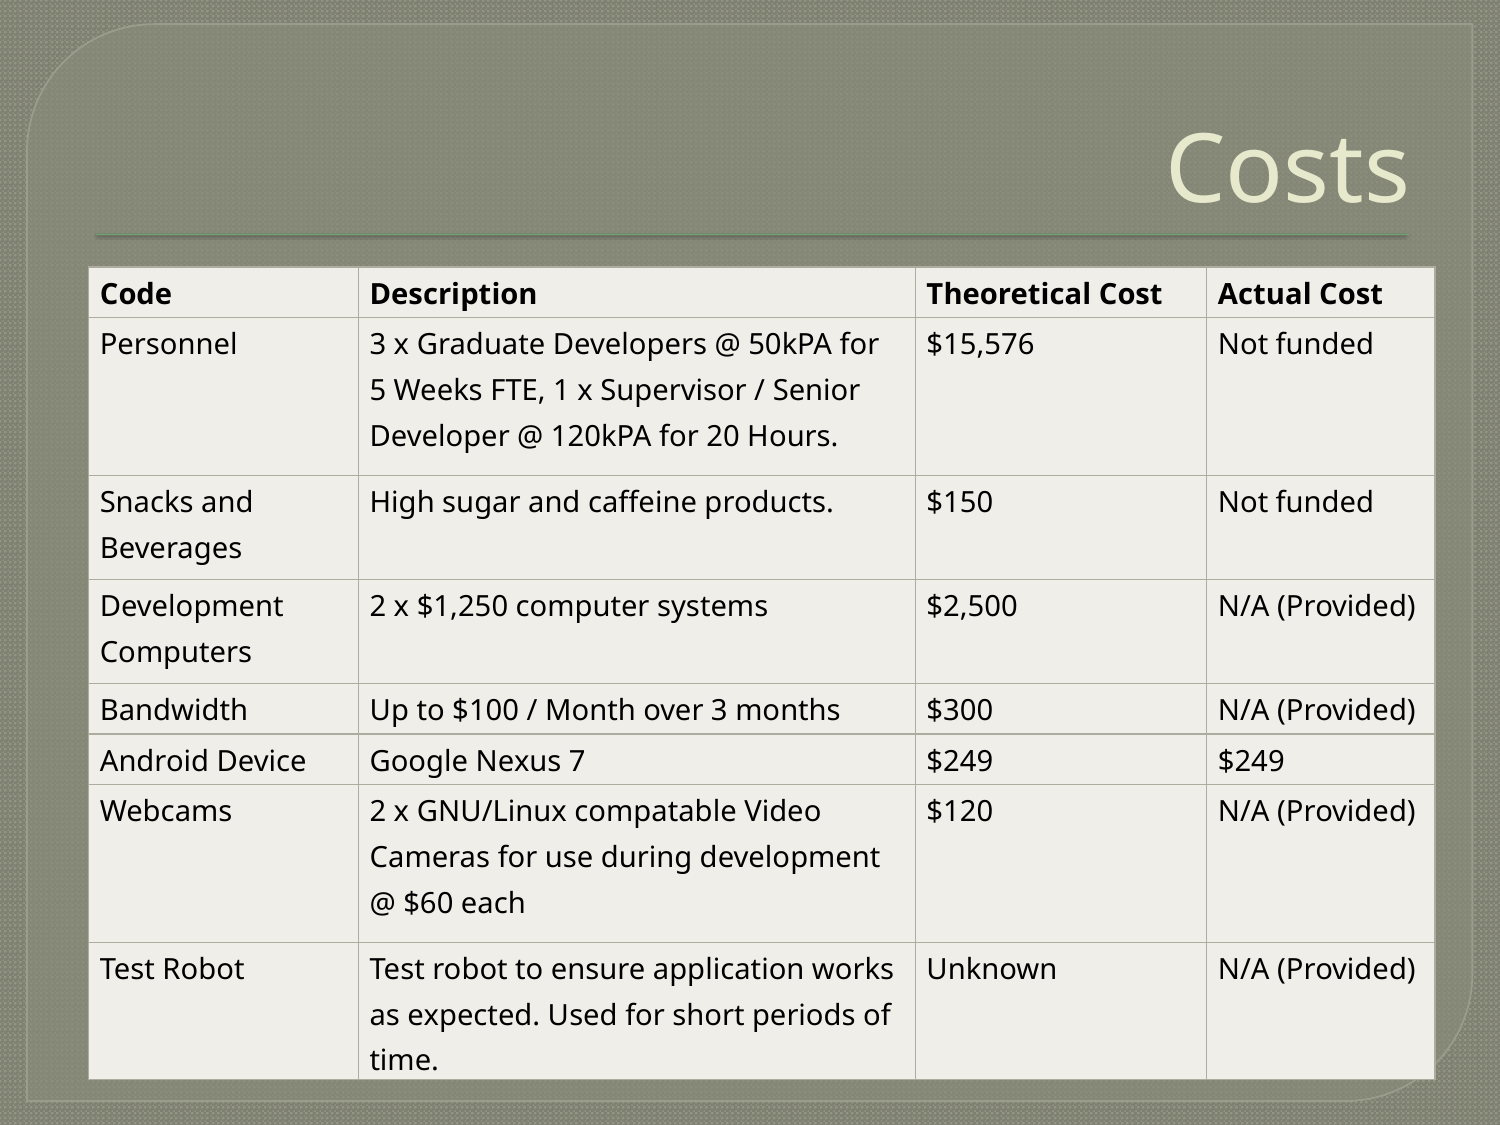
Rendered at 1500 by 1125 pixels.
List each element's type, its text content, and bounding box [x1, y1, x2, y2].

table_cell N/A (Provided) [1207, 785, 1434, 942]
table_cell Google Nexus 7 [359, 735, 915, 784]
table_cell $249 [916, 735, 1206, 784]
table_cell $15,576 [916, 318, 1206, 475]
table_cell 2 x GNU/Linux compatable Video Cameras for use during development @ $60 each [359, 785, 915, 942]
table_cell Not funded [1207, 476, 1434, 579]
table_cell Development Computers [89, 580, 358, 683]
table_cell $249 [1207, 735, 1434, 784]
table_cell 2 x $1,250 computer systems [359, 580, 915, 683]
table_cell High sugar and caffeine products. [359, 476, 915, 579]
table_cell Android Device [89, 735, 358, 784]
table_cell $120 [916, 785, 1206, 942]
table_header Code [89, 268, 358, 317]
table_cell Up to $100 / Month over 3 months [359, 684, 915, 733]
table_header Description [359, 268, 915, 317]
title Costs [75, 41, 1425, 230]
table_cell Test robot to ensure application works as expected. Used for short periods of time. [359, 943, 915, 1079]
table_header Actual Cost [1207, 268, 1434, 317]
table_cell $150 [916, 476, 1206, 579]
table_cell Bandwidth [89, 684, 358, 733]
table_header Theoretical Cost [916, 268, 1206, 317]
table_cell N/A (Provided) [1207, 684, 1434, 733]
table_cell Snacks and Beverages [89, 476, 358, 579]
table_cell $300 [916, 684, 1206, 733]
table_cell N/A (Provided) [1207, 580, 1434, 683]
table_cell 3 x Graduate Developers @ 50kPA for 5 Weeks FTE, 1 x Supervisor / Senior Developer @ 120kPA for 20 Hours. [359, 318, 915, 475]
table_cell Webcams [89, 785, 358, 942]
table_cell Not funded [1207, 318, 1434, 475]
table_cell Test Robot [89, 943, 358, 1079]
table_cell Personnel [89, 318, 358, 475]
table_cell N/A (Provided) [1207, 943, 1434, 1079]
table_cell Unknown [916, 943, 1206, 1079]
table_cell $2,500 [916, 580, 1206, 683]
